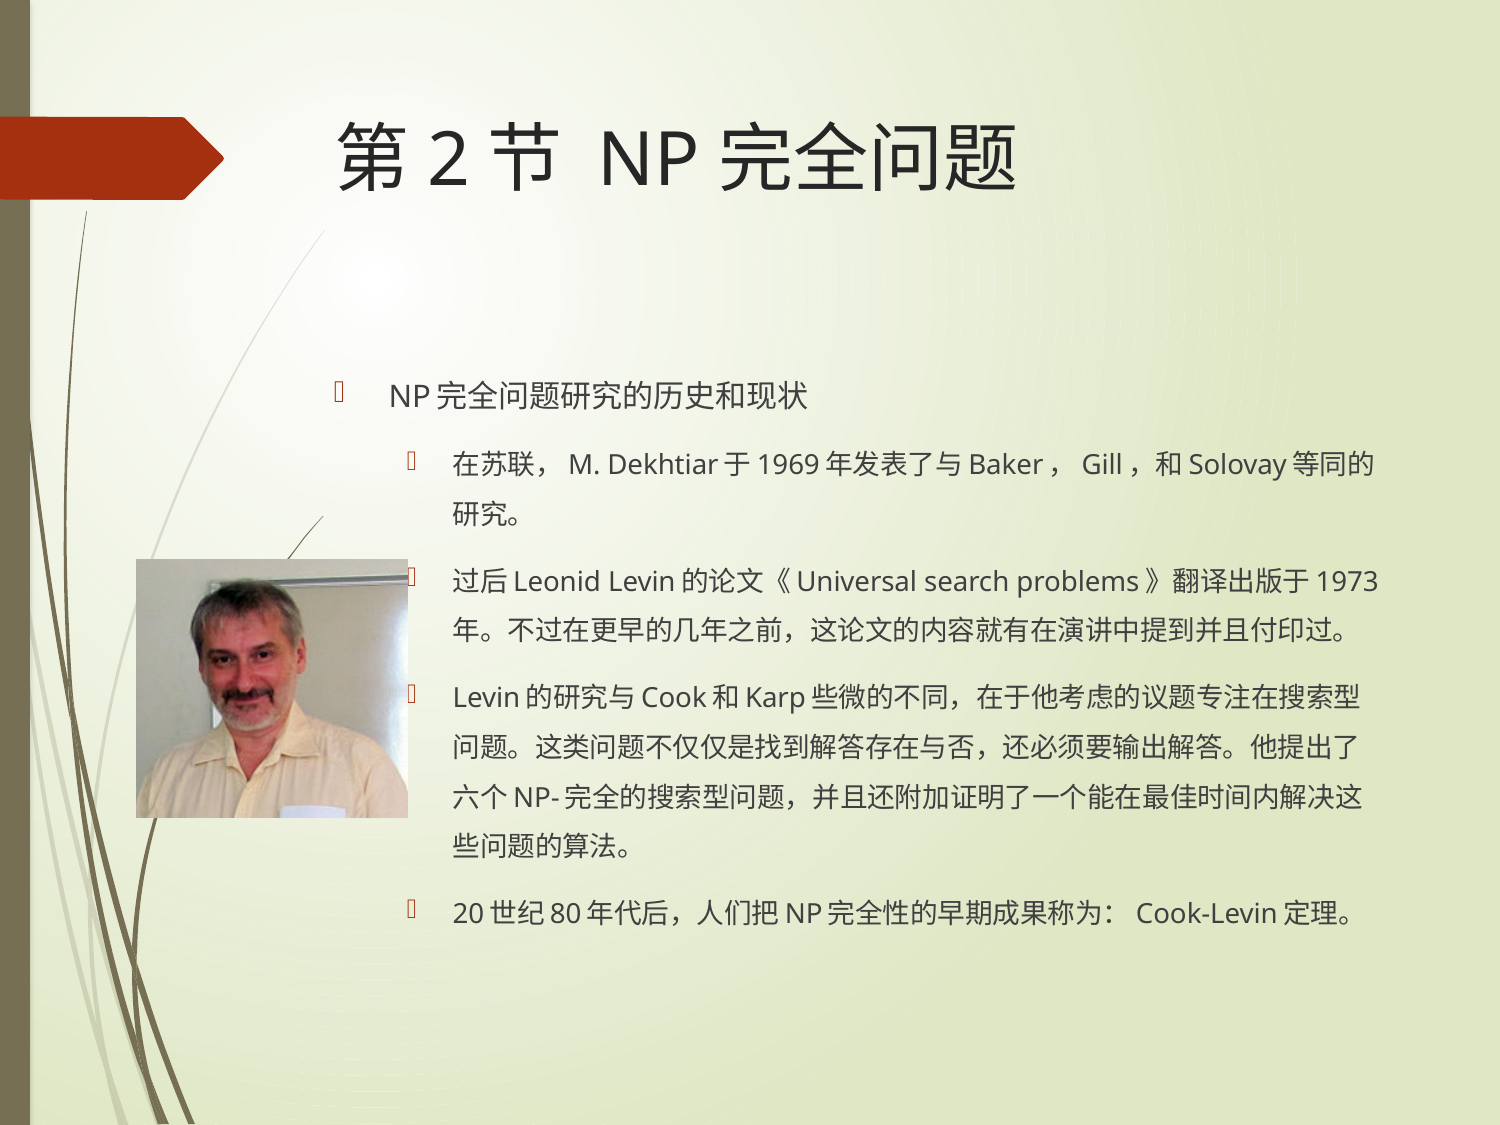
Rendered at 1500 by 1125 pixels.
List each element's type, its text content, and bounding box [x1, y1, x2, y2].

title 第2节 NP完全问题 [319, 102, 1400, 313]
list NP完全问题研究的历史和现状 在苏联，M. Dekhtiar于1969年发表了与Baker，Gill，和Solovay等同的研究。 过后Leonid Levin的论文《Universal search problems》翻译出版于1973年。不过在更早的几年之前，这论文的内容就有在演讲中提到并且付印过。 Levin的研究与Cook和Karp些微的不同，在于他考虑的议题专注在搜索型问题。这类问题不仅仅是找到解答存在与否，还必须要输出解答。他提出了六个NP-完全的搜索型问题，并且还附加证明了一个能在最佳时间内解决这些问题的算法。 20世纪80年代后，人们把NP完全性的早期成果称为：Cook-Levin定理。 [318, 350, 1400, 970]
picture [136, 558, 408, 818]
